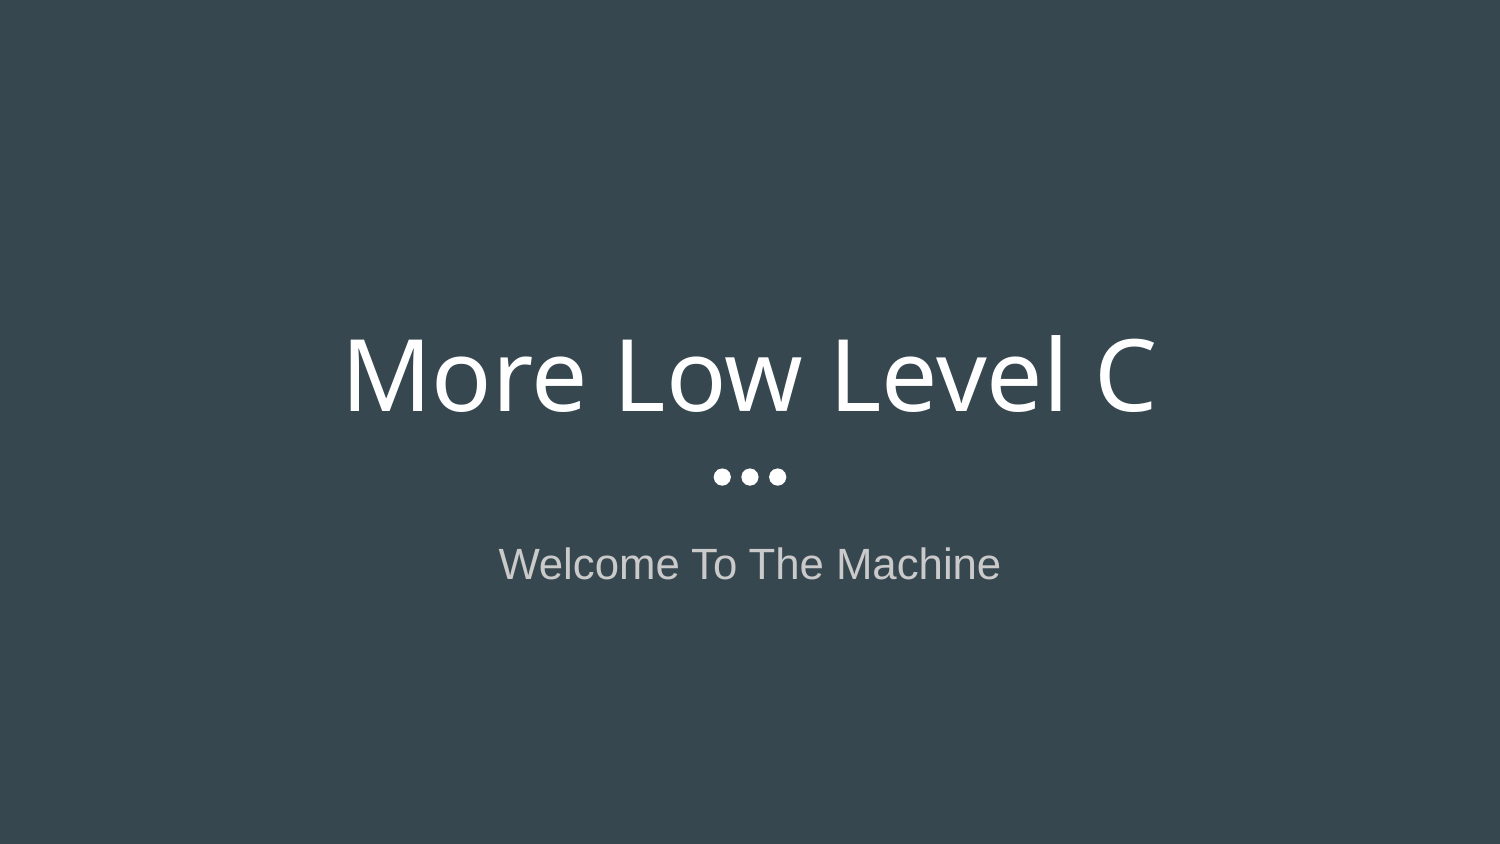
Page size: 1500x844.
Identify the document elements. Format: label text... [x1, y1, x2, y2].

subtitle Welcome To The Machine [110, 520, 1390, 651]
title More Low Level C [110, 162, 1390, 447]
